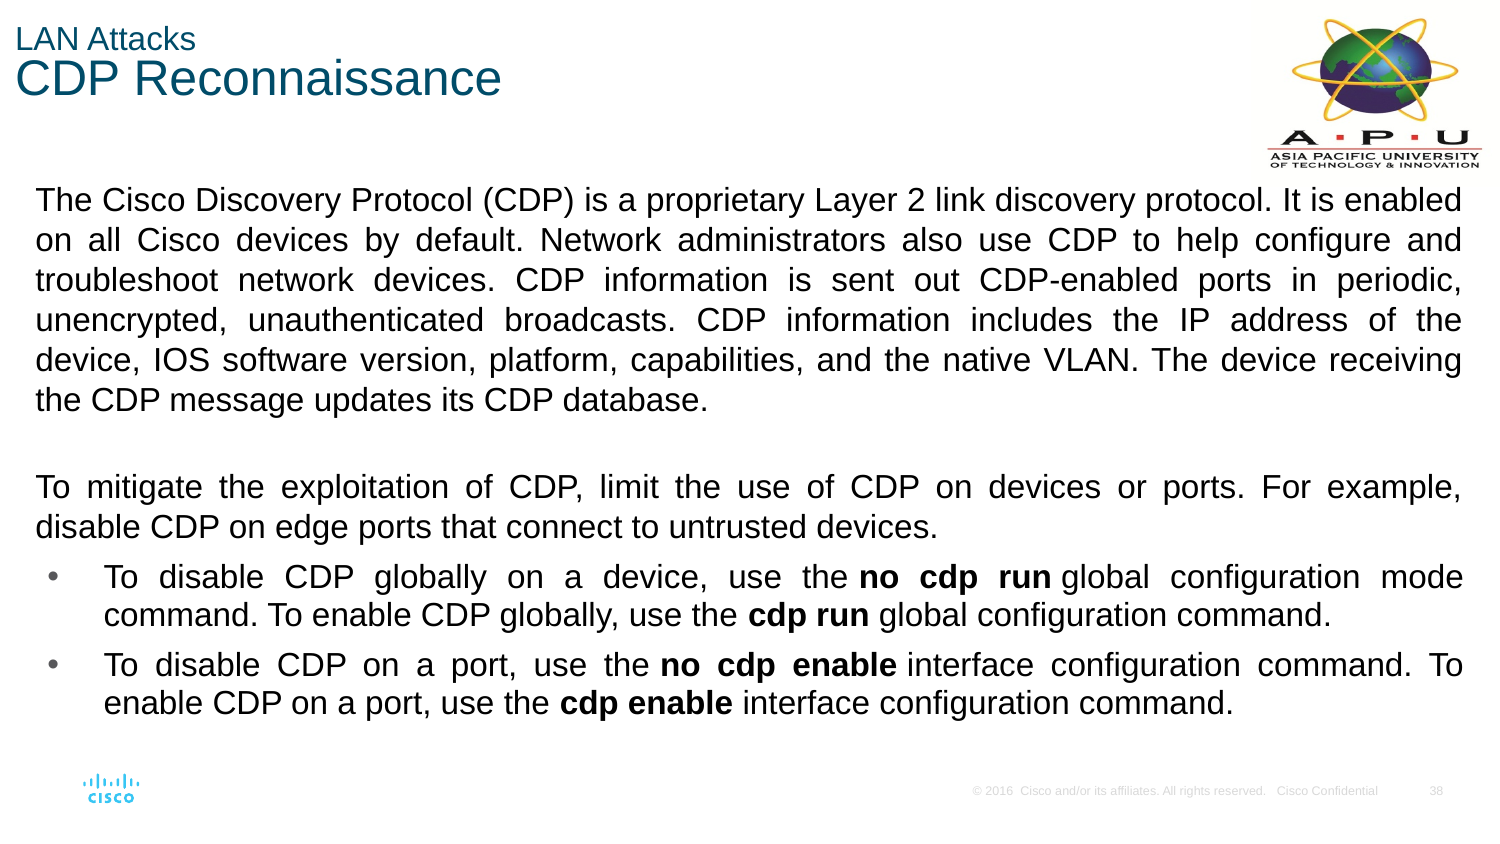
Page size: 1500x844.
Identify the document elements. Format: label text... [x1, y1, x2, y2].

picture [1251, 0, 1500, 187]
list The Cisco Discovery Protocol (CDP) is a proprietary Layer 2 link discovery protocol. It is enabled on all Cisco devices by default. Network administrators also use CDP to help configure and troubleshoot network devices. CDP information is sent out CDP-enabled ports in periodic, unencrypted, unauthenticated broadcasts. CDP information includes the IP address of the device, IOS software version, platform, capabilities, and the native VLAN. The device receiving the CDP message updates its CDP database. To mitigate the exploitation of CDP, limit the use of CDP on devices or ports. For example, disable CDP on edge ports that connect to untrusted devices. To disable CDP globally on a device, use the no cdp run global configuration mode command. To enable CDP globally, use the cdp run global configuration command. To disable CDP on a port, use the no cdp enable interface configuration command. To enable CDP on a port, use the cdp enable interface configuration command. [20, 170, 1480, 771]
title LAN Attacks CDP Reconnaissance [0, 5, 1369, 126]
